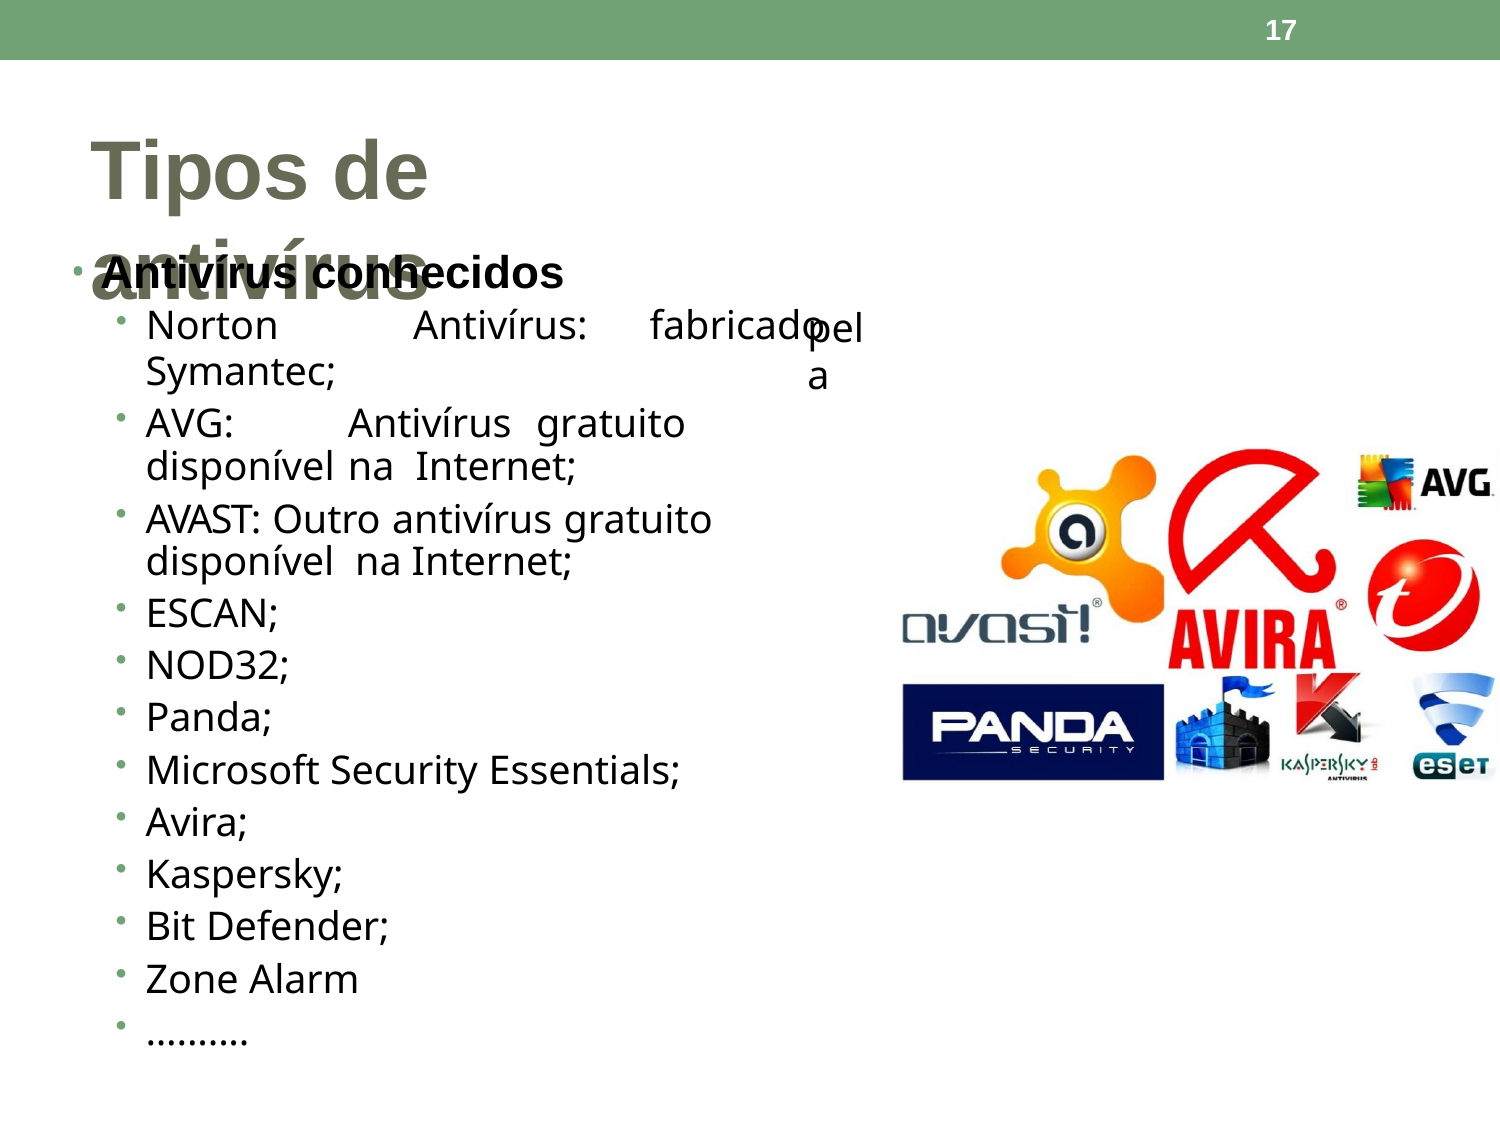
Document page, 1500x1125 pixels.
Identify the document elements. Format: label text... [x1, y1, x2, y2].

picture [901, 447, 1500, 783]
list Antivírus conhecidos Norton Antivírus: fabricado Symantec; AVG: Antivírus gratuito disponível na Internet; [68, 234, 886, 881]
title Tipos de antivírus [87, 114, 768, 234]
text_box 17 [1263, 9, 1300, 47]
text_box AVAST: Outro antivírus gratuito disponível na Internet; ESCAN; NOD32; Panda; Microsoft Security Essentials; Avira; Kaspersky; Bit Defender; Zone Alarm .......... [113, 490, 885, 1054]
